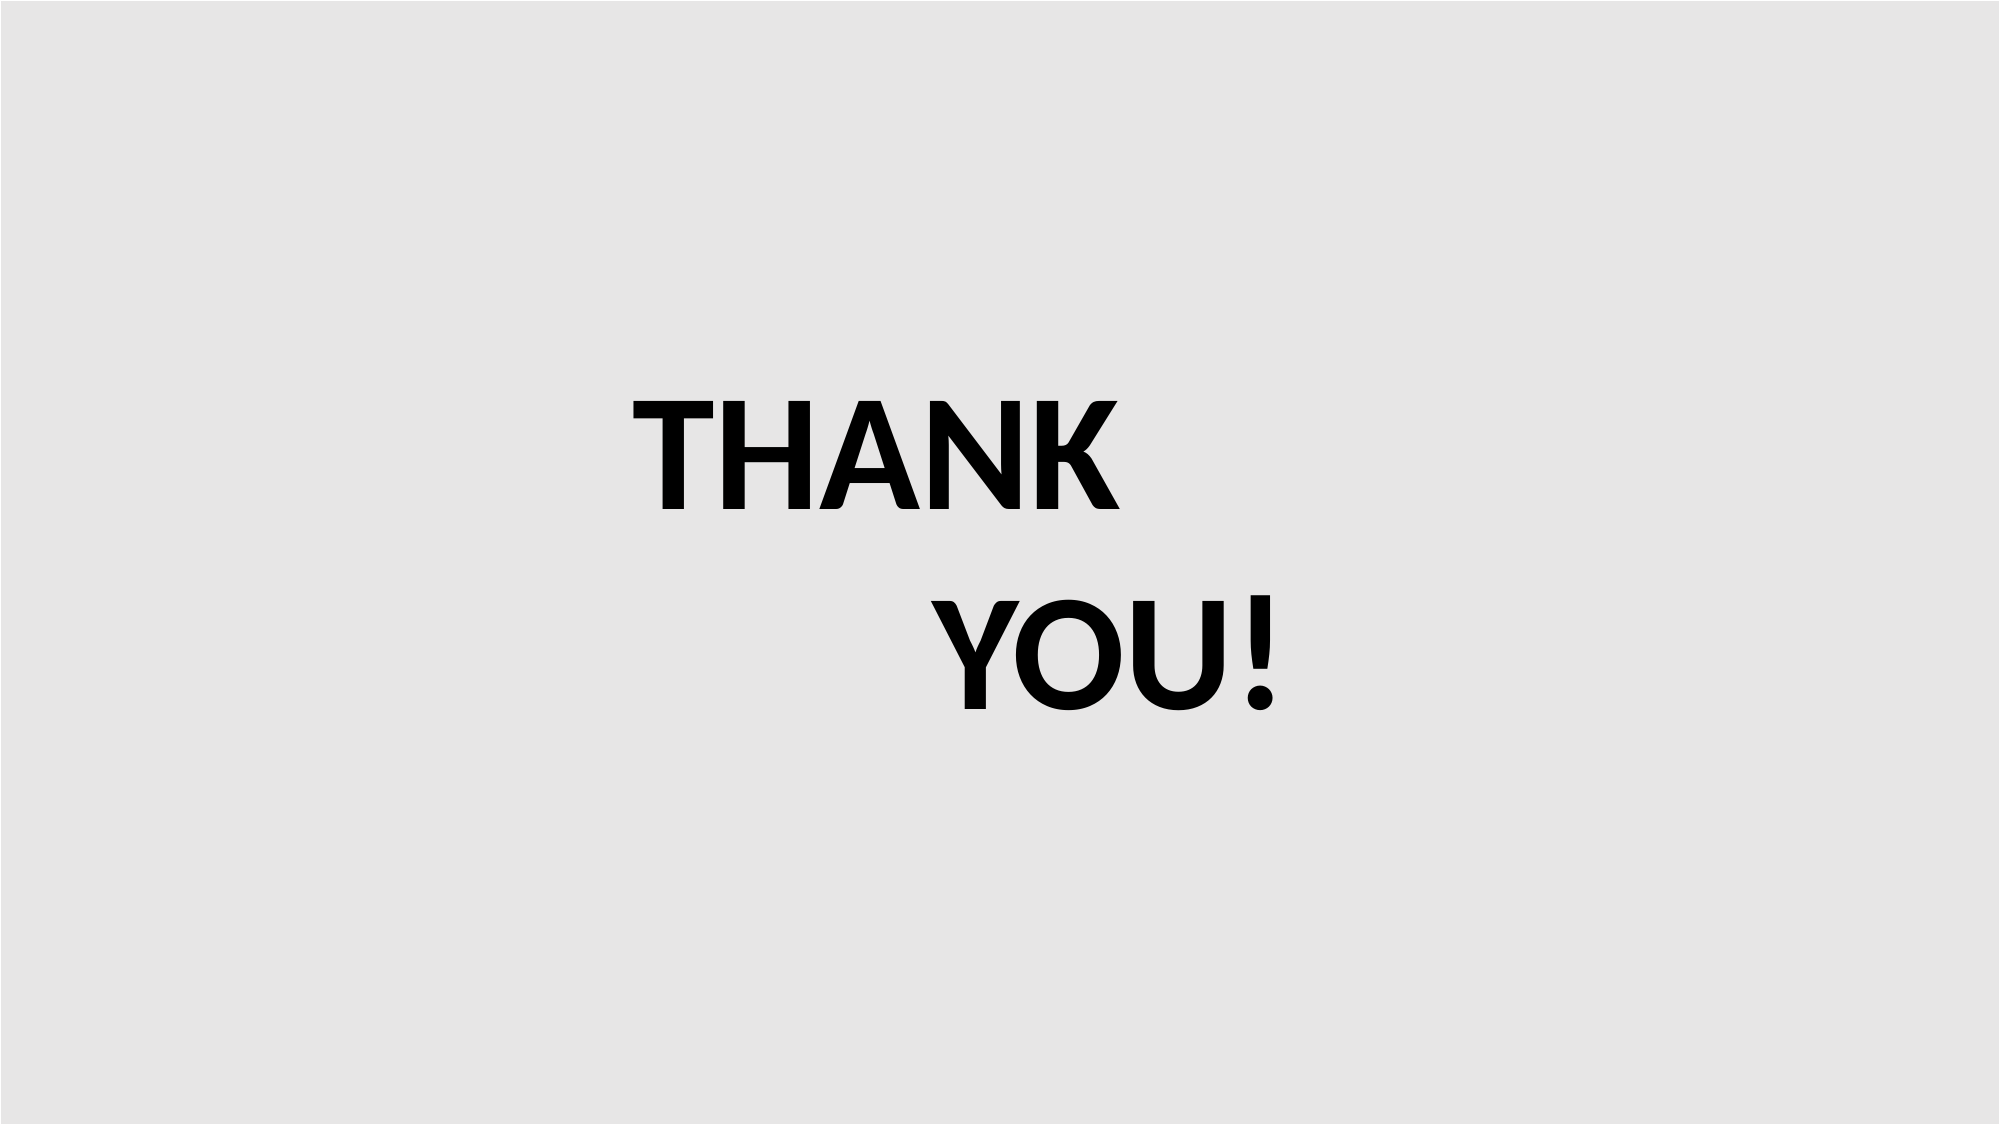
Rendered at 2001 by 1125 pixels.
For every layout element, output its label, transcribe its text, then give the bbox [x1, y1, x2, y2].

text_box [0, 0, 2000, 1125]
text_box THANK YOU! [0, 335, 1759, 751]
